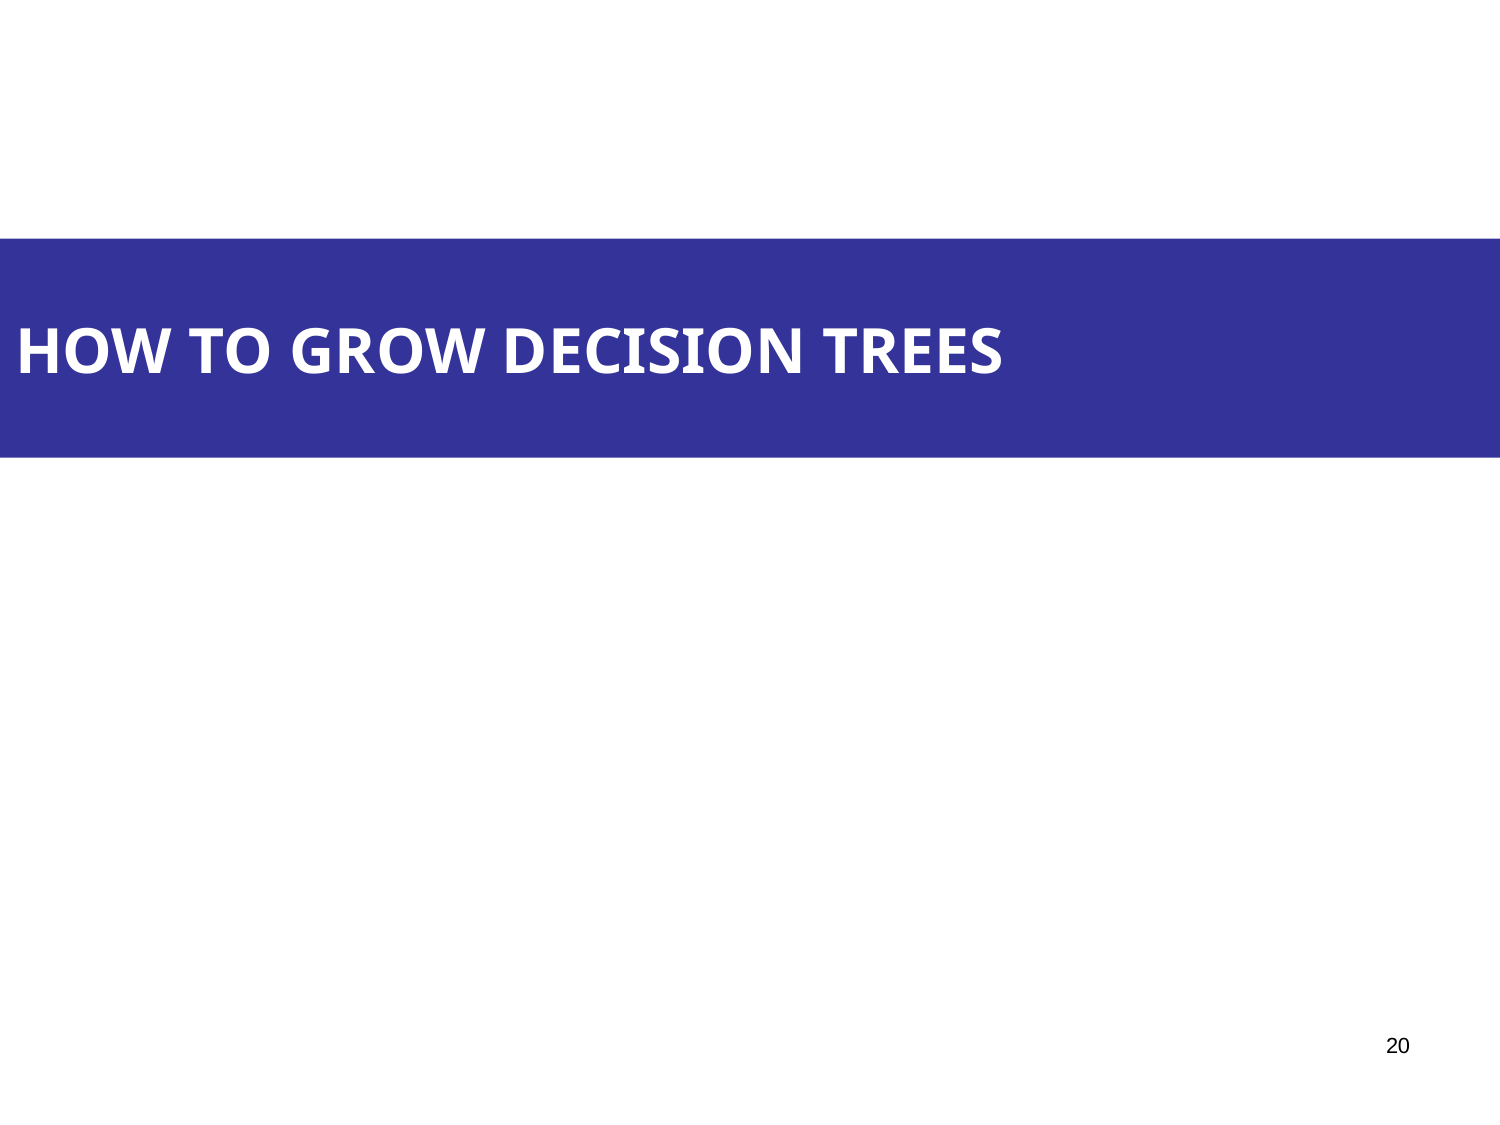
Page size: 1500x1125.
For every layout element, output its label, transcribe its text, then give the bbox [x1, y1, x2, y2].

slide_number 20 [1074, 1024, 1426, 1103]
title How to GROW decision trees [0, 238, 1500, 458]
